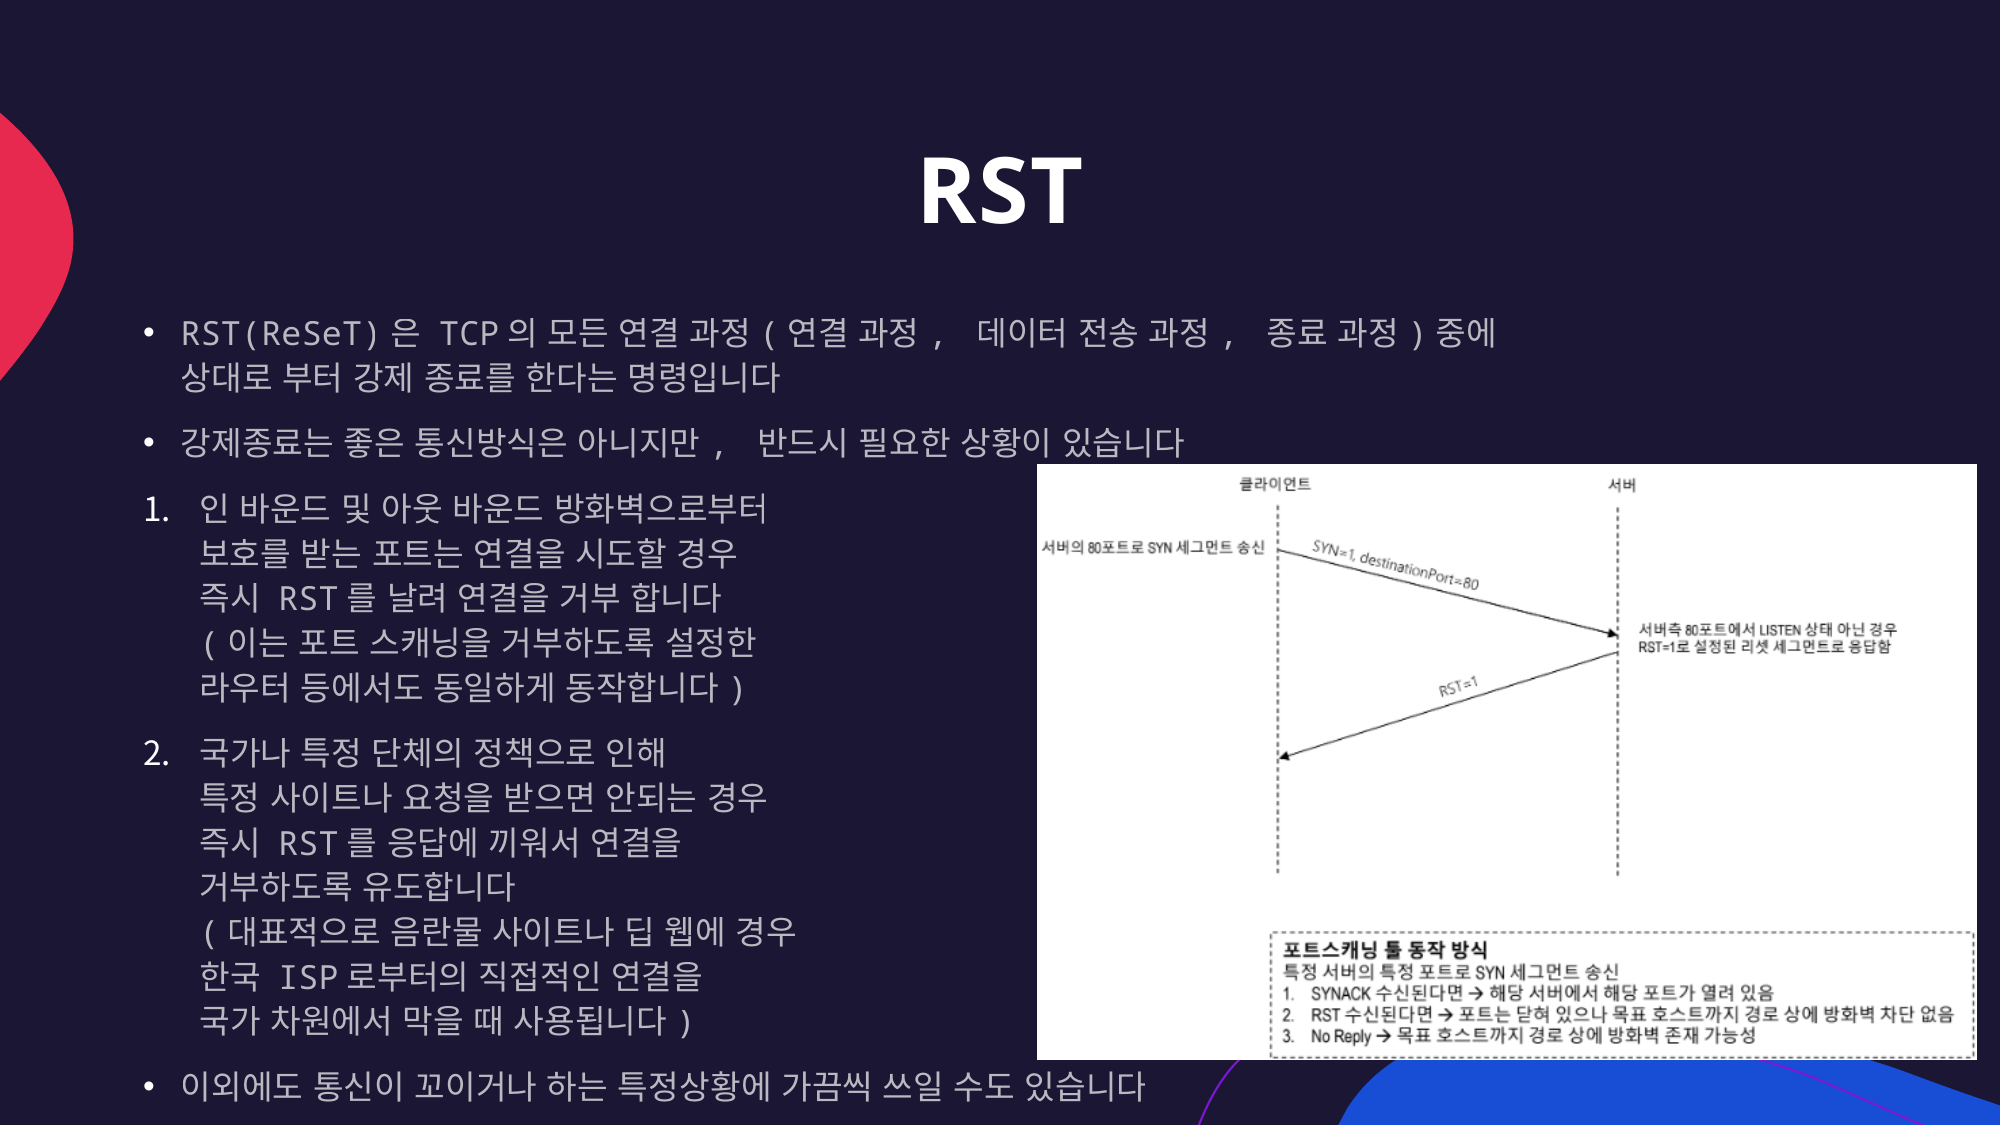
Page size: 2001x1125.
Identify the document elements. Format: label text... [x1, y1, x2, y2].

title RST [125, 92, 1875, 272]
list RST(ReSeT)은 TCP의 모든 연결 과정(연결 과정, 데이터 전송 과정, 종료 과정)중에 상대로 부터 강제 종료를 한다는 명령입니다 강제종료는 좋은 통신방식은 아니지만, 반드시 필요한 상황이 있습니다 인 바운드 및 아웃 바운드 방화벽으로부터 보호를 받는 포트는 연결을 시도할 경우 즉시 RST를 날려 연결을 거부 합니다 (이는 포트 스캐닝을 거부하도록 설정한 라우터 등에서도 동일하게 동작합니다) 국가나 특정 단체의 정책으로 인해 특정 사이트나 요청을 받으면 안되는 경우 즉시 RST를 응답에 끼워서 연결을 거부하도록 유도합니다 (대표적으로 음란물 사이트나 딥 웹에 경우 한국 ISP로부터의 직접적인 연결을 국가 차원에서 막을 때 사용됩니다) 이외에도 통신이 꼬이거나 하는 특정상황에 가끔씩 쓰일 수도 있습니다 [125, 289, 1875, 1112]
picture [1037, 464, 1977, 1060]
